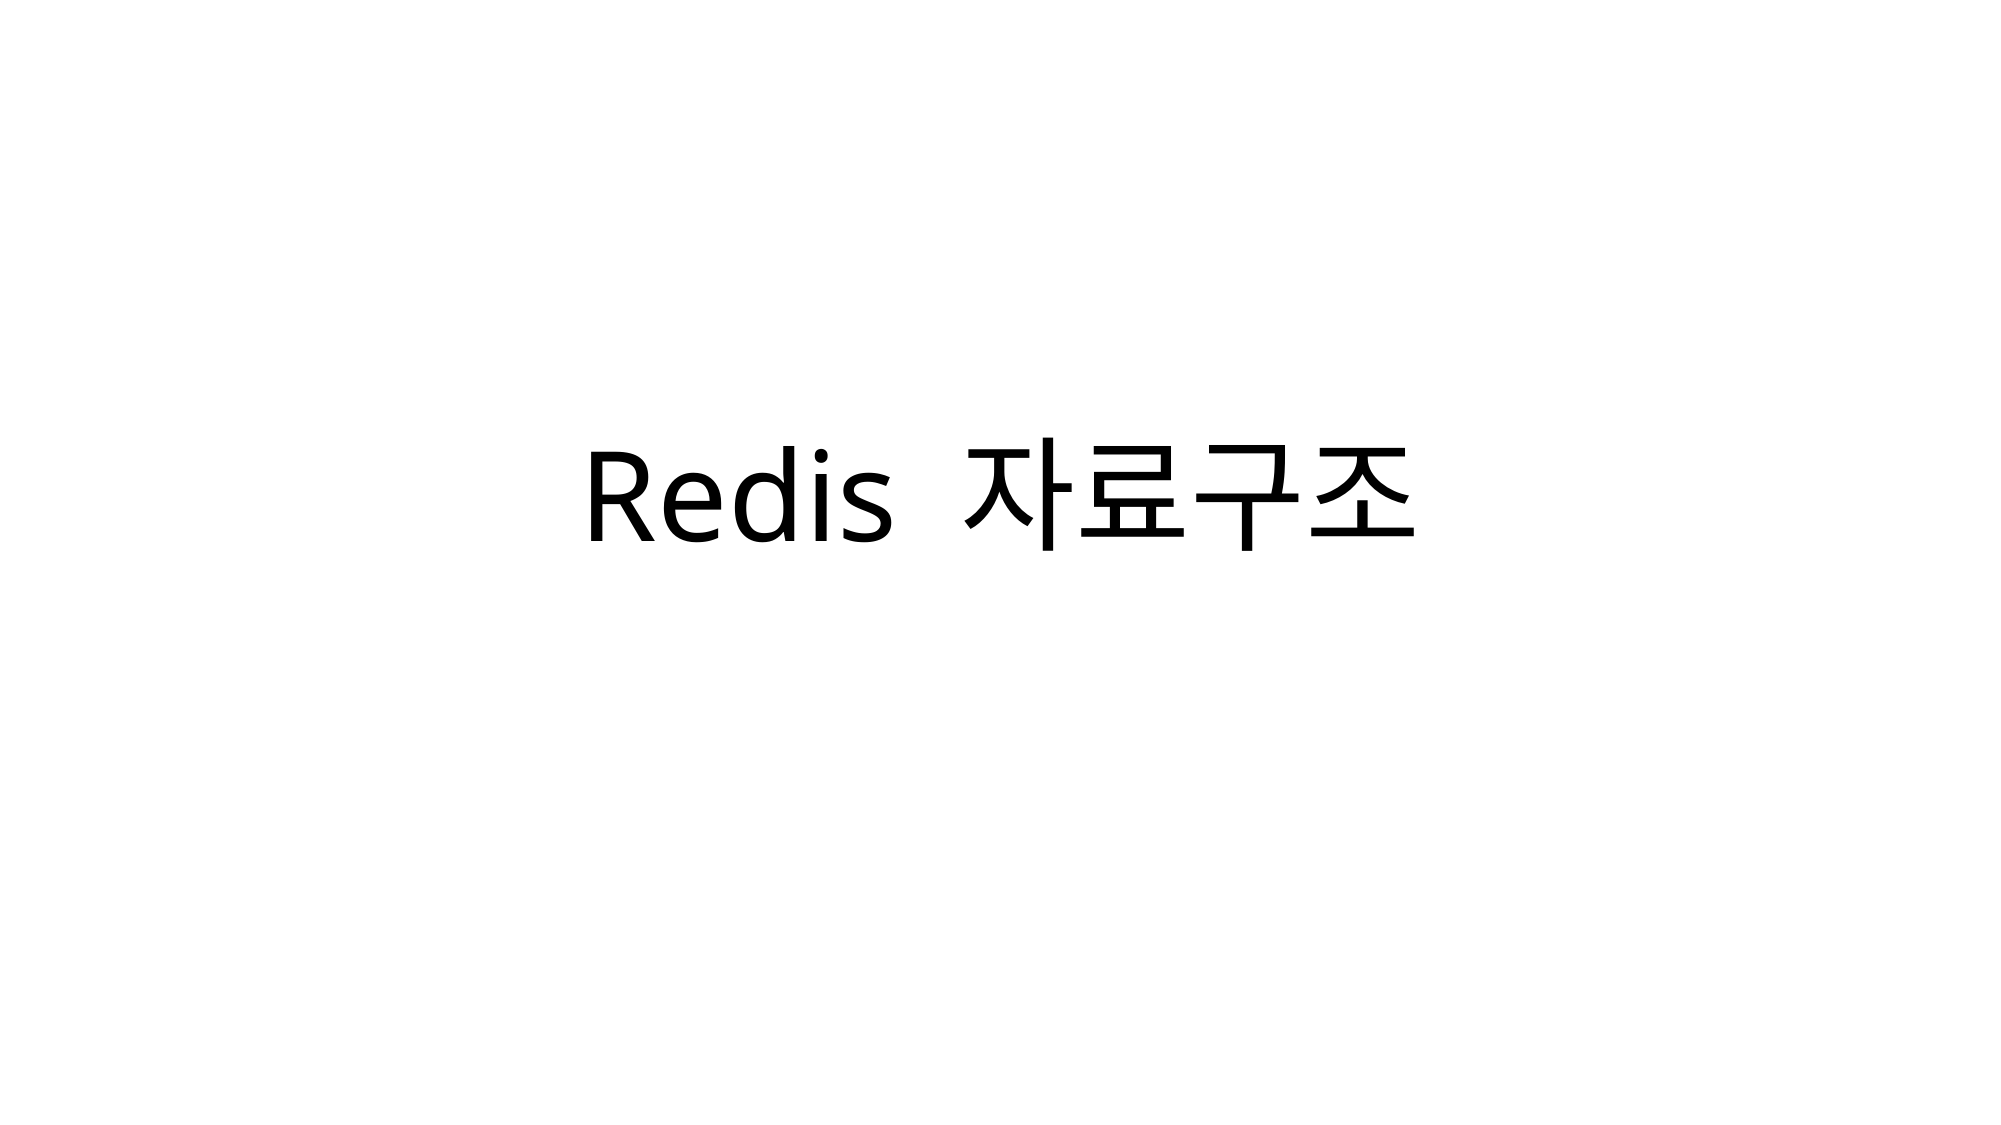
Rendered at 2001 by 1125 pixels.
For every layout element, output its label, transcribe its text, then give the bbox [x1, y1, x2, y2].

title Redis 자료구조 [249, 184, 1750, 576]
